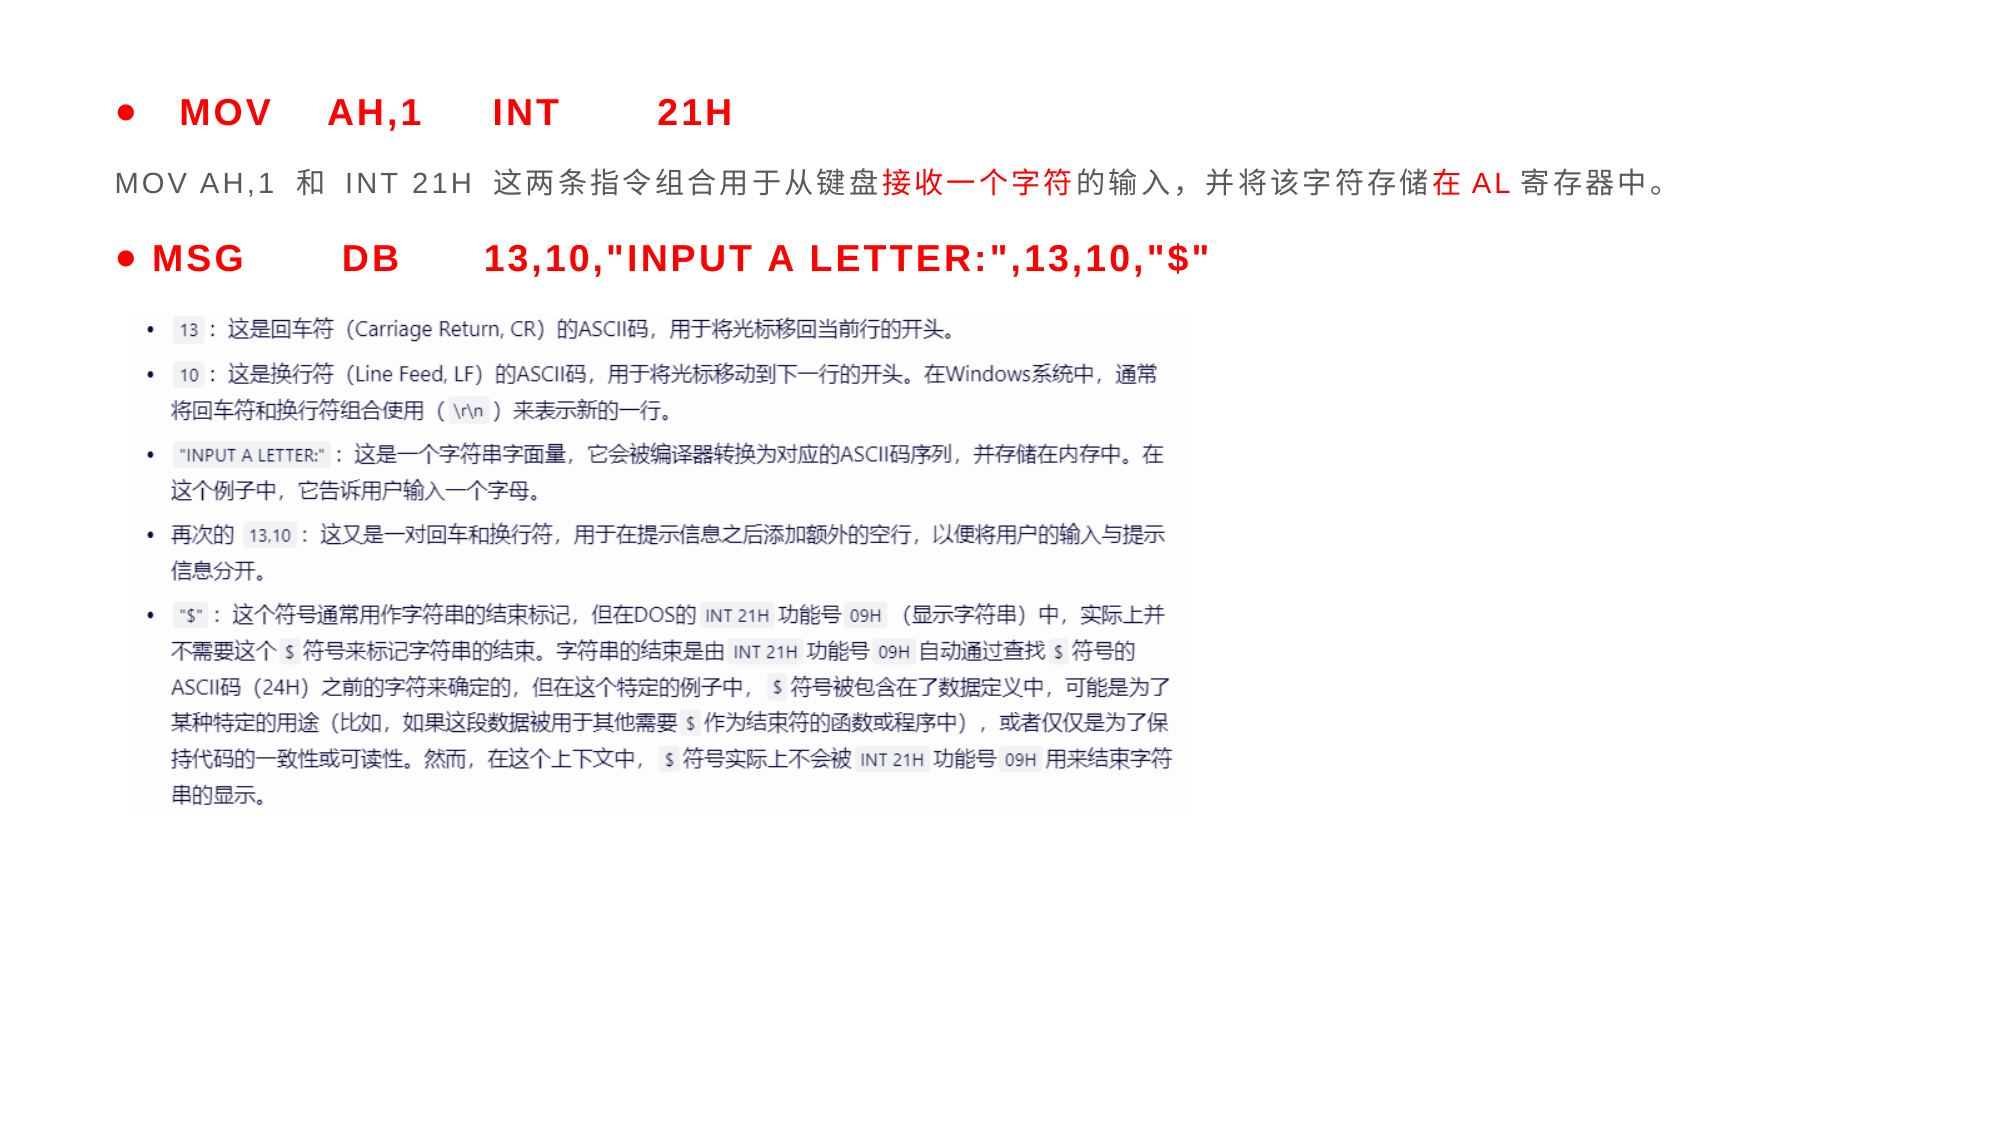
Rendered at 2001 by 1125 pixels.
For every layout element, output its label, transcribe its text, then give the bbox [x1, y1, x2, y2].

picture [131, 315, 1190, 810]
list MOV AH,1 INT 21H MOV AH,1 和 INT 21H 这两条指令组合用于从键盘接收一个字符的输入，并将该字符存储在AL寄存器中。 MSG DB 13,10,"INPUT A LETTER:",13,10,"$" [99, 67, 1900, 1026]
